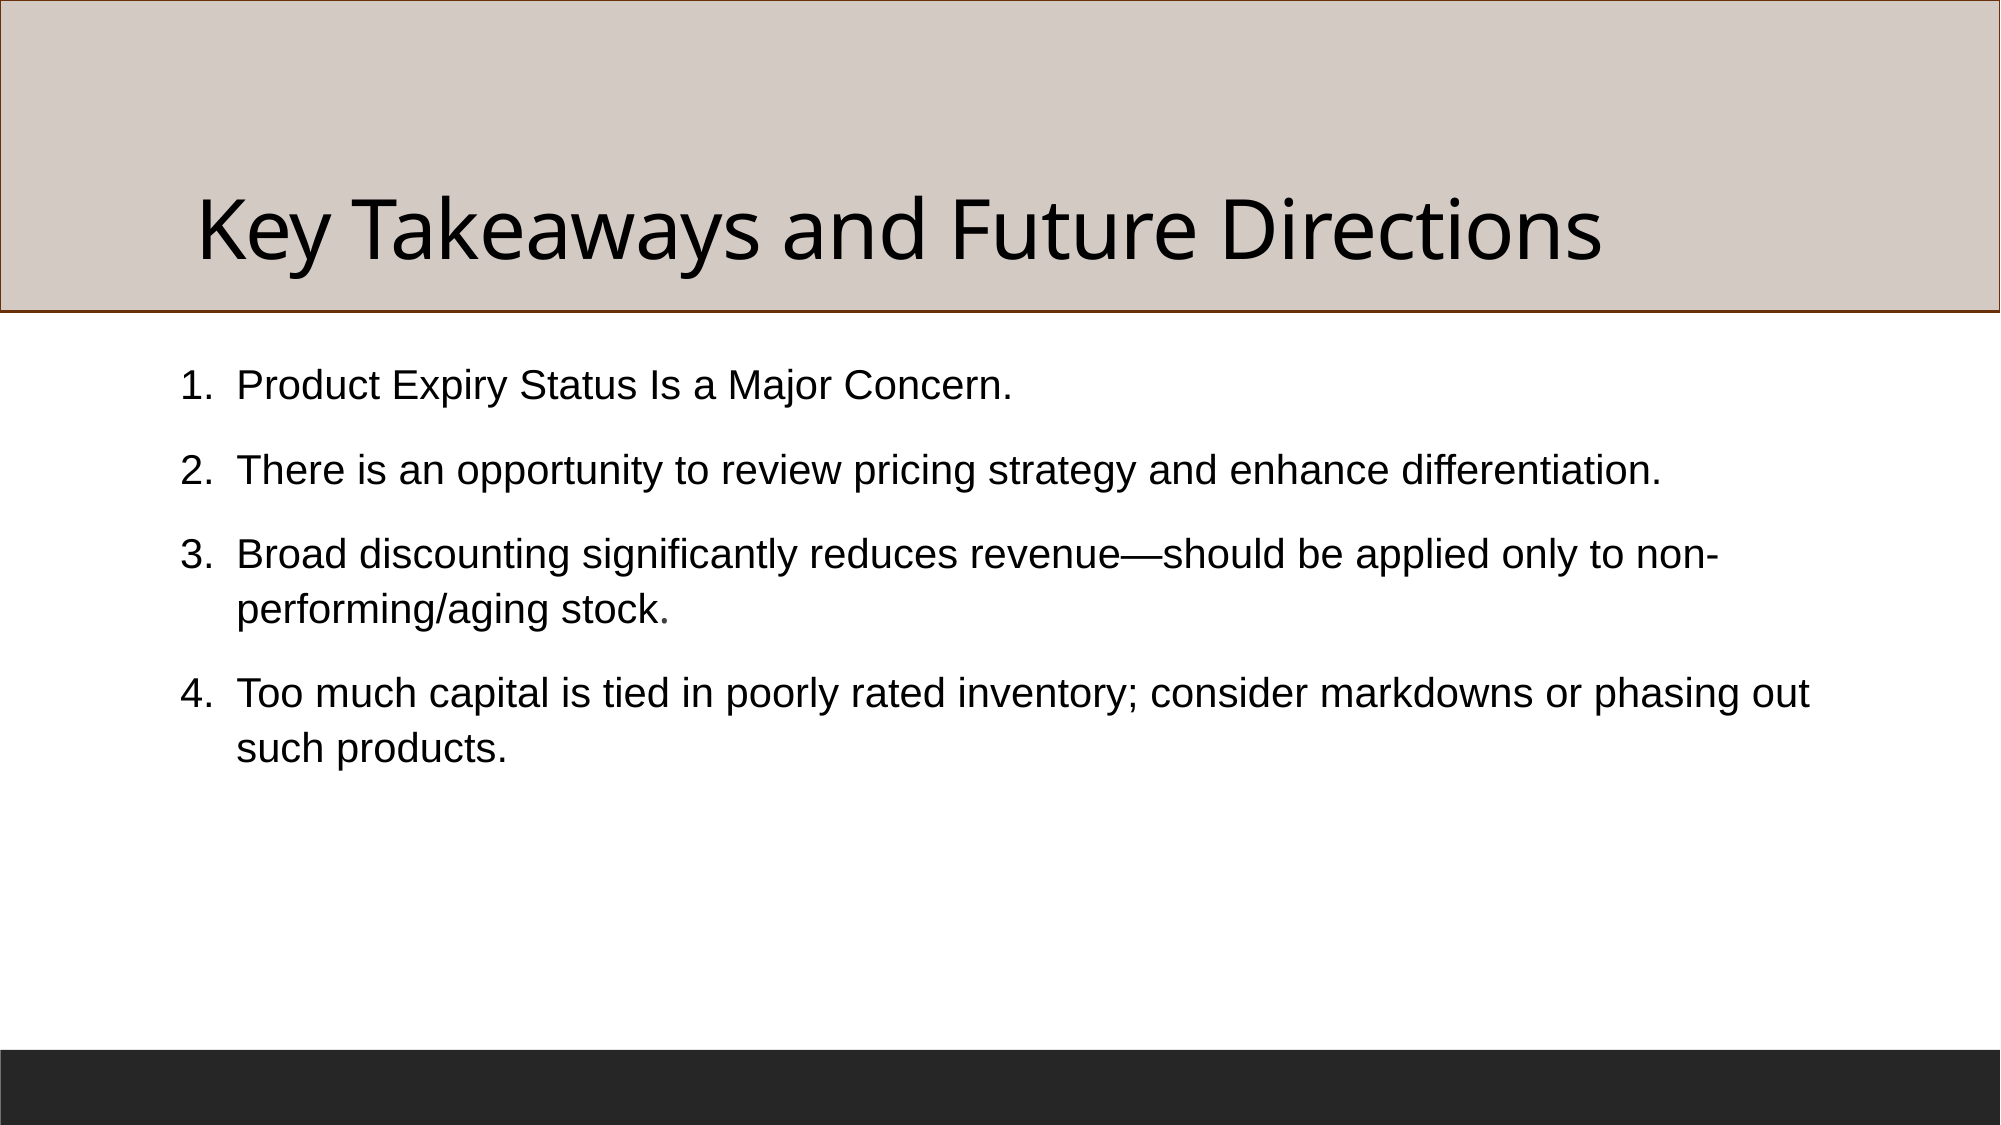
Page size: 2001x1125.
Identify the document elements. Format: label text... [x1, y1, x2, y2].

text_box [0, 0, 2000, 313]
list Product Expiry Status Is a Major Concern. There is an opportunity to review pricing strategy and enhance differentiation. Broad discounting significantly reduces revenue—should be applied only to non-performing/aging stock. Too much capital is tied in poorly rated inventory; consider markdowns or phasing out such products. [180, 345, 1830, 963]
title Key Takeaways and Future Directions [180, 47, 1830, 285]
